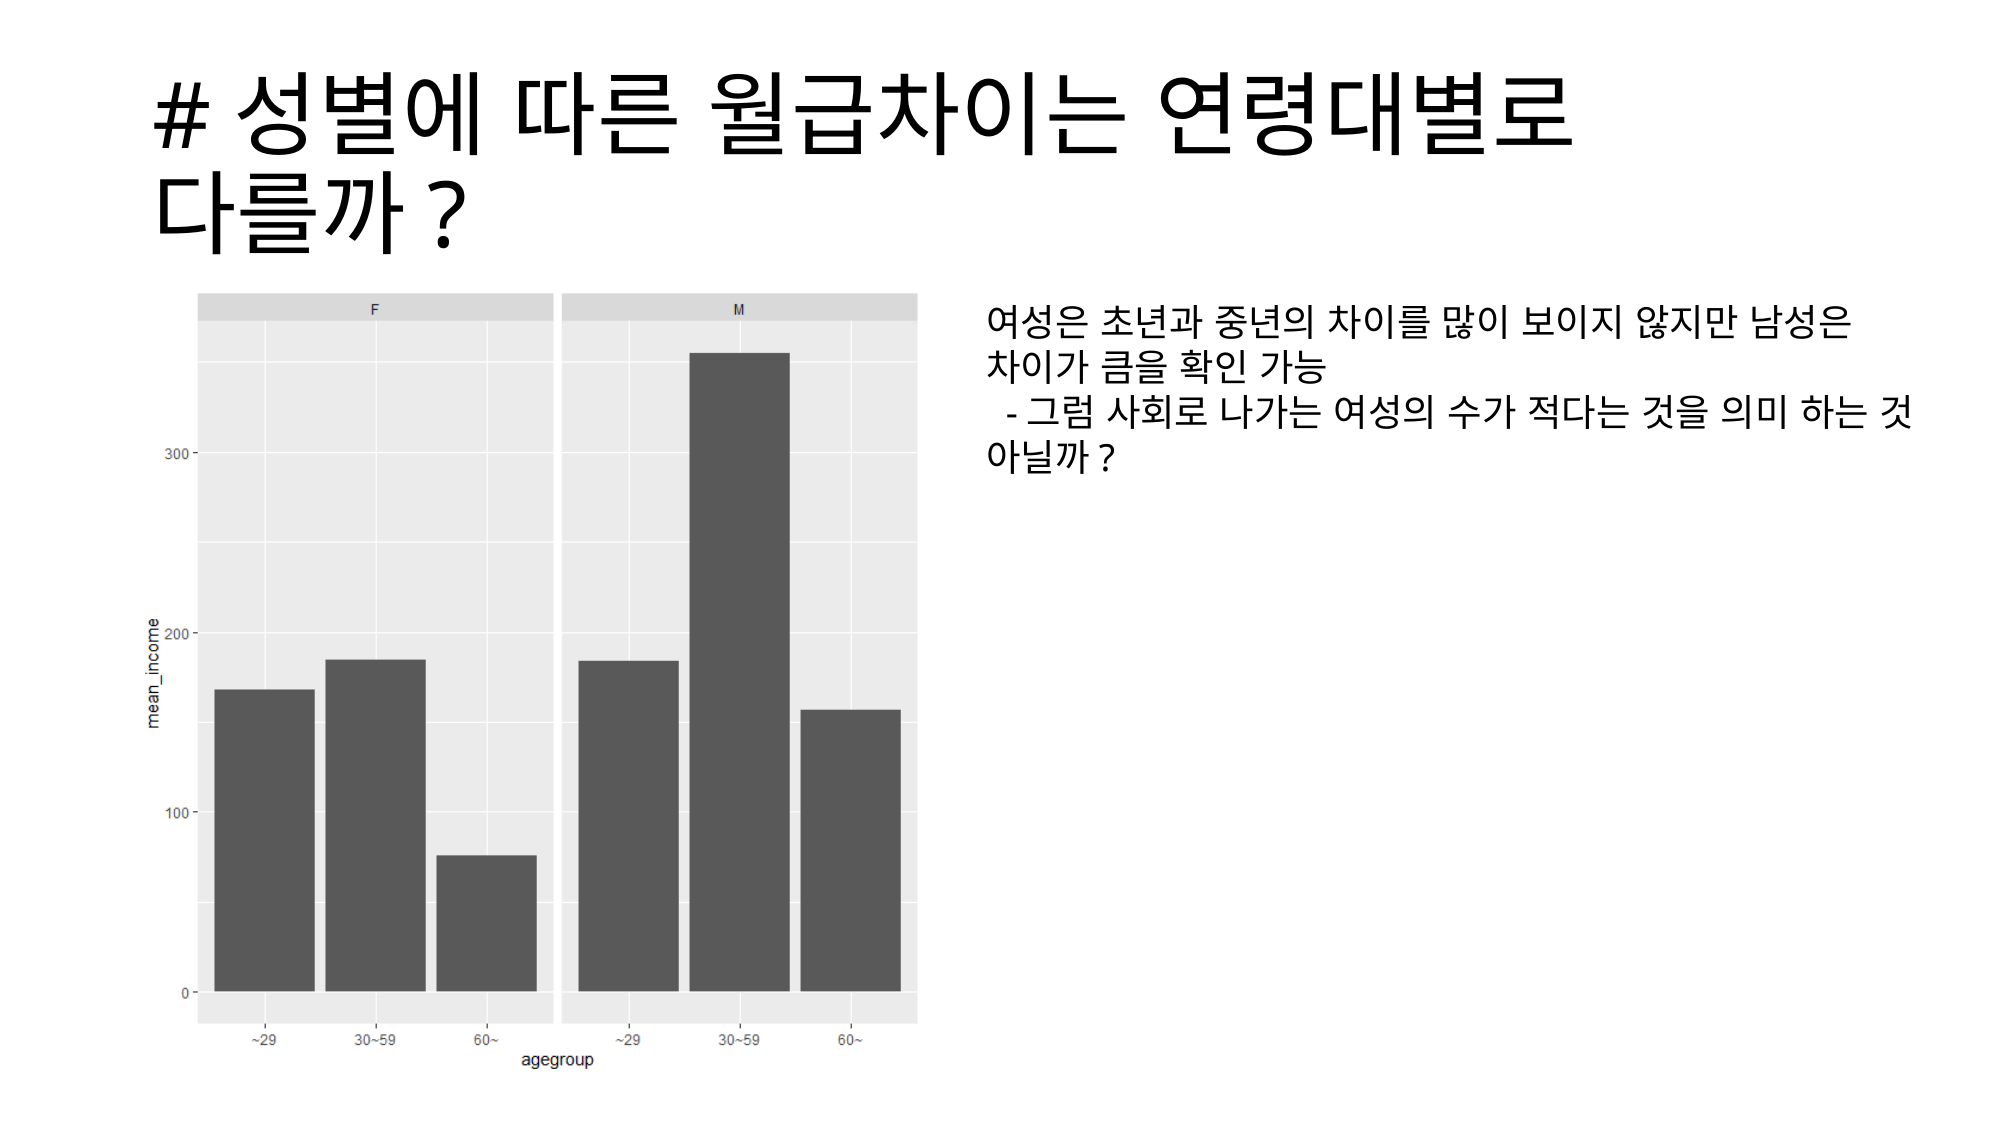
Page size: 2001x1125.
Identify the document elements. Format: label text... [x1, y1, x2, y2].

title #성별에 따른 월급차이는 연령대별로 다를까? [137, 59, 1863, 278]
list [137, 291, 920, 1075]
text_box 여성은 초년과 중년의 차이를 많이 보이지 않지만 남성은 차이가 큼을 확인 가능 -그럼 사회로 나가는 여성의 수가 적다는 것을 의미 하는 것 아닐까? [971, 291, 1972, 531]
